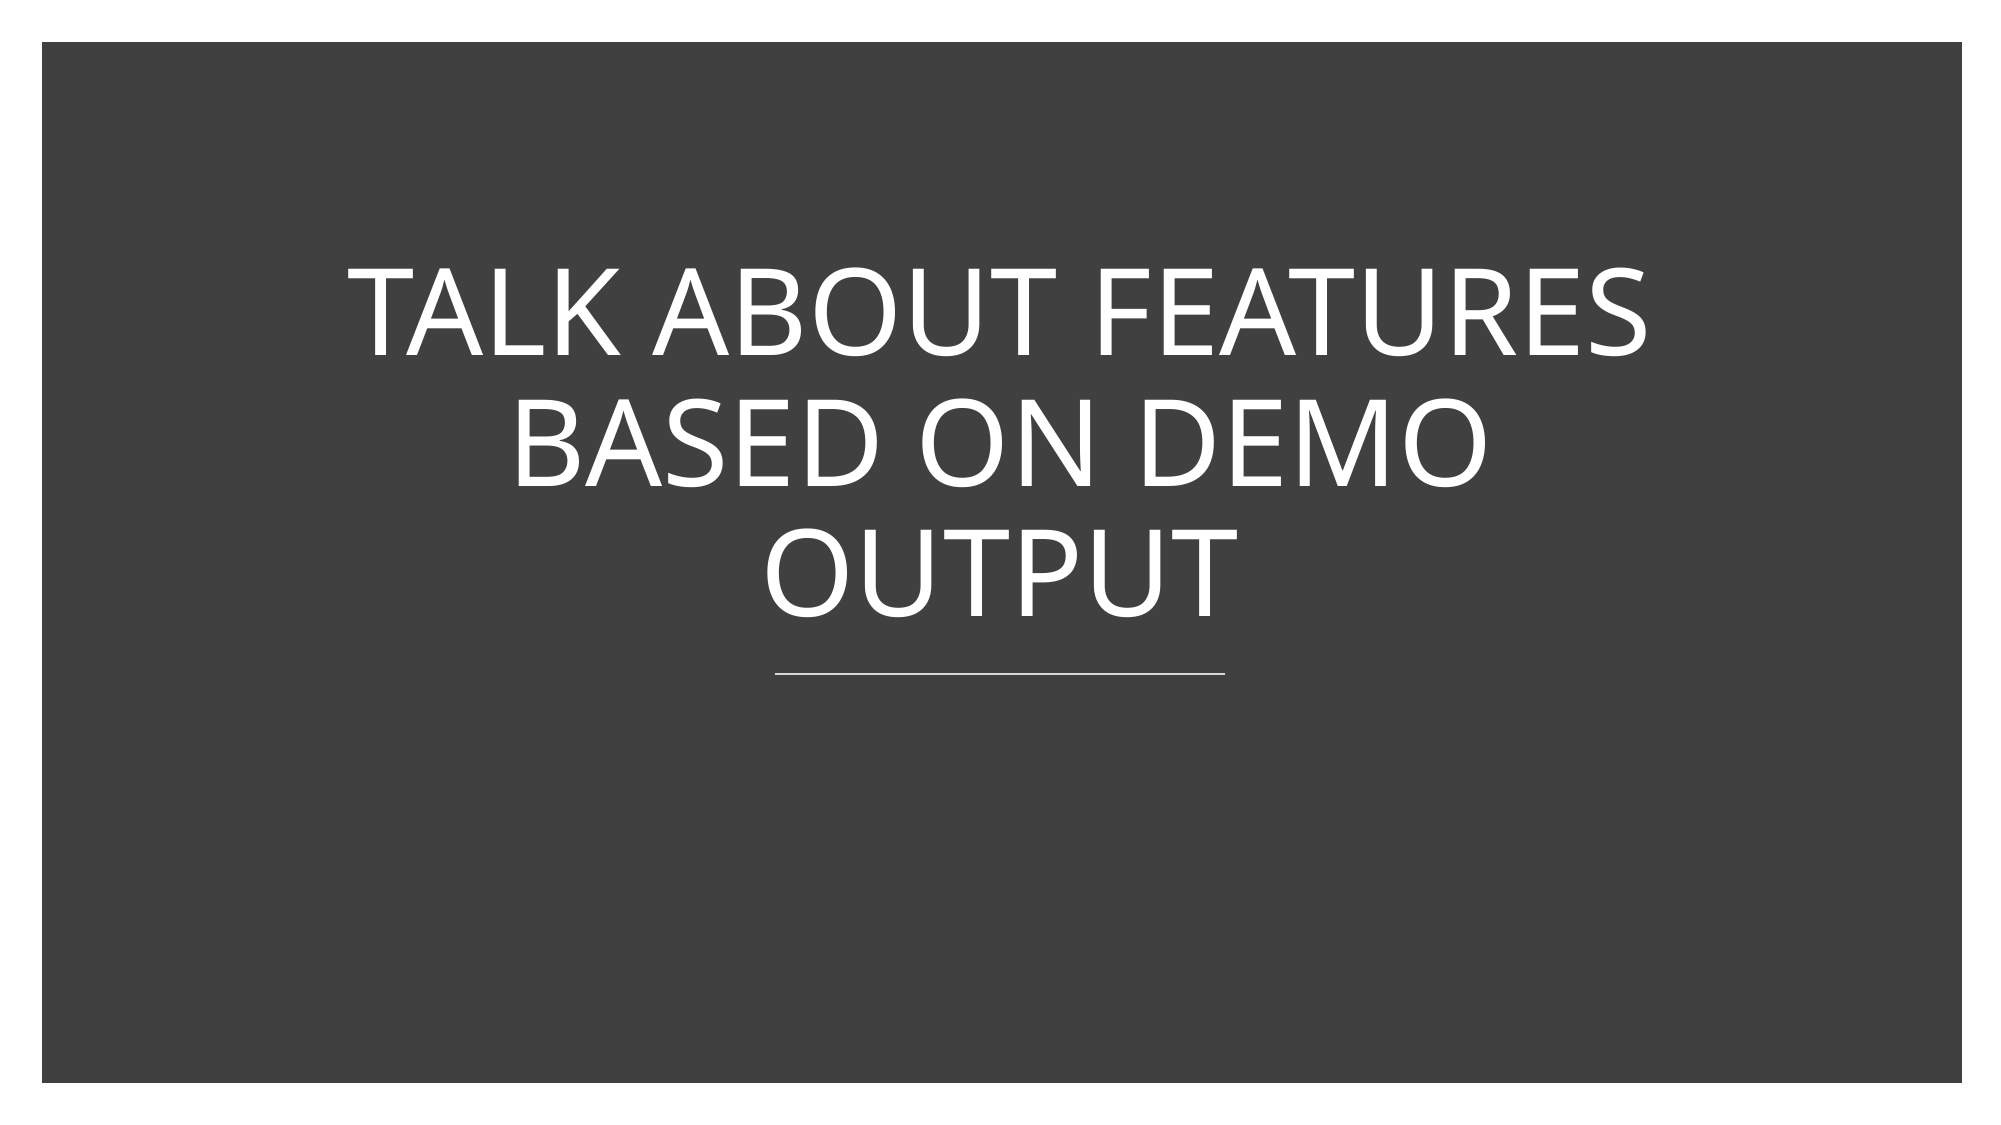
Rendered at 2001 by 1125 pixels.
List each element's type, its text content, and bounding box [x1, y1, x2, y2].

title TALK ABOUT FEATURES BASED ON DEMO OUTPUT [249, 184, 1750, 650]
text_box [52, 52, 1952, 1073]
text_box [0, 0, 2000, 1125]
